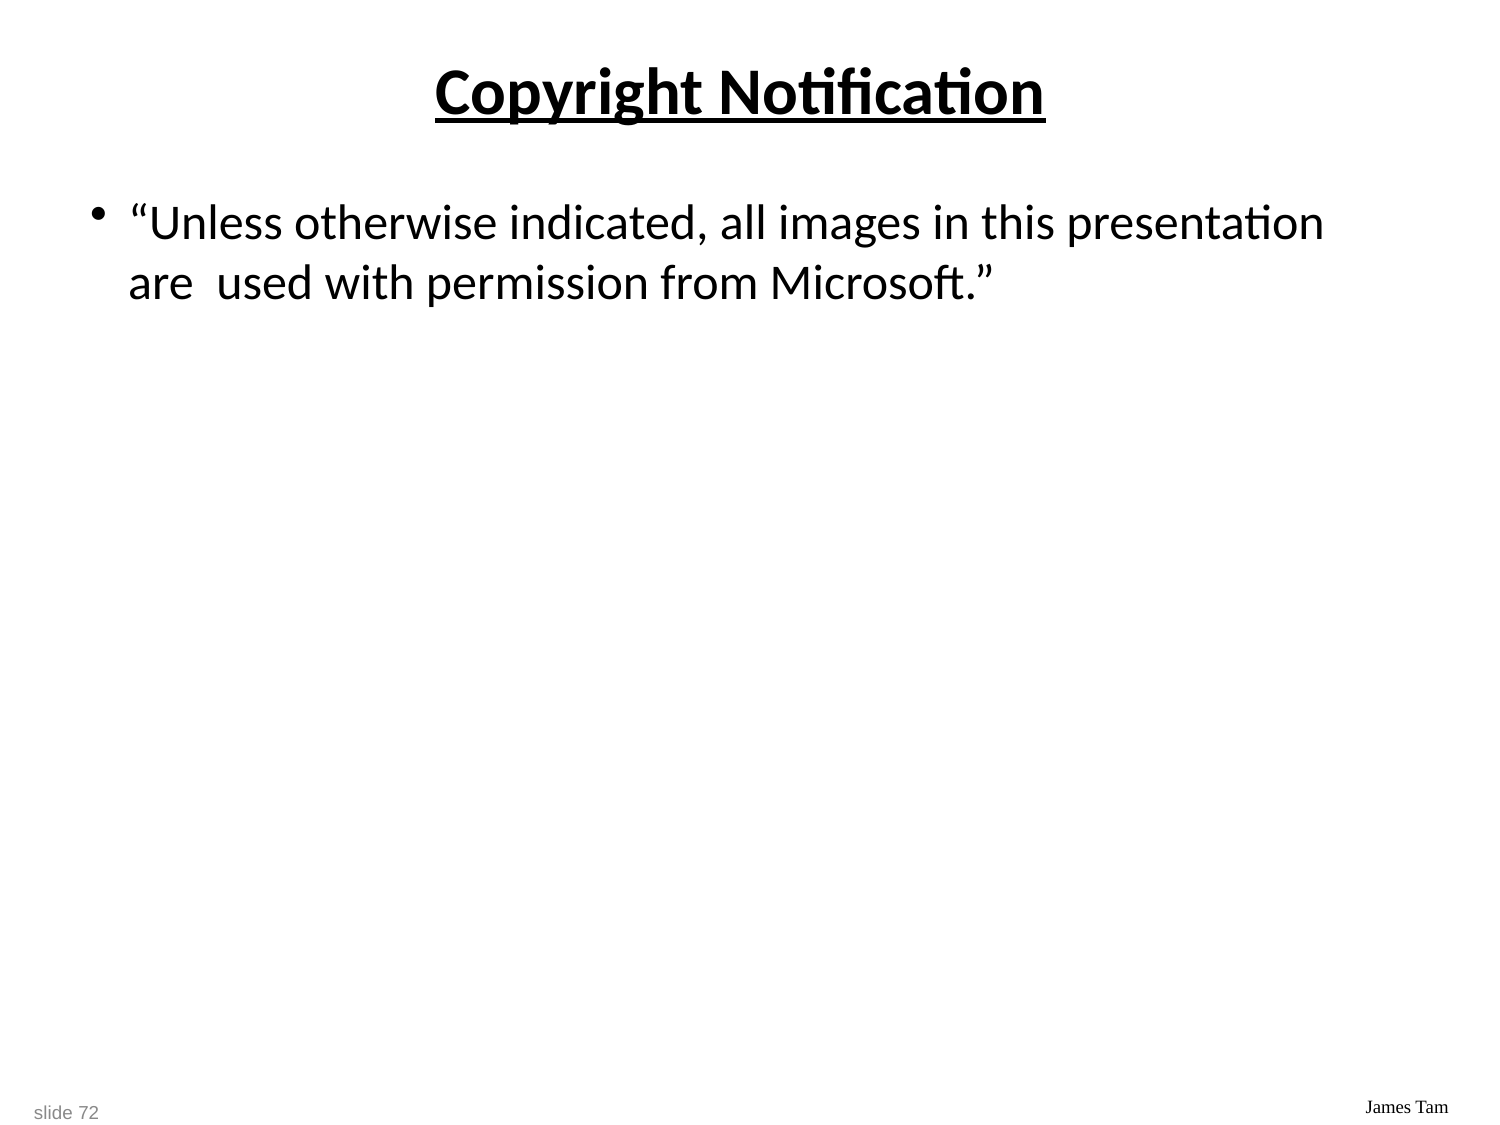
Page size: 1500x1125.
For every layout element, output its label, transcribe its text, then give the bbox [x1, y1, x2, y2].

slide_number slide 72 [19, 1093, 160, 1125]
title Copyright Notification [70, 49, 1411, 136]
list “Unless otherwise indicated, all images in this presentation are used with permission from Microsoft.” [75, 181, 1417, 1063]
